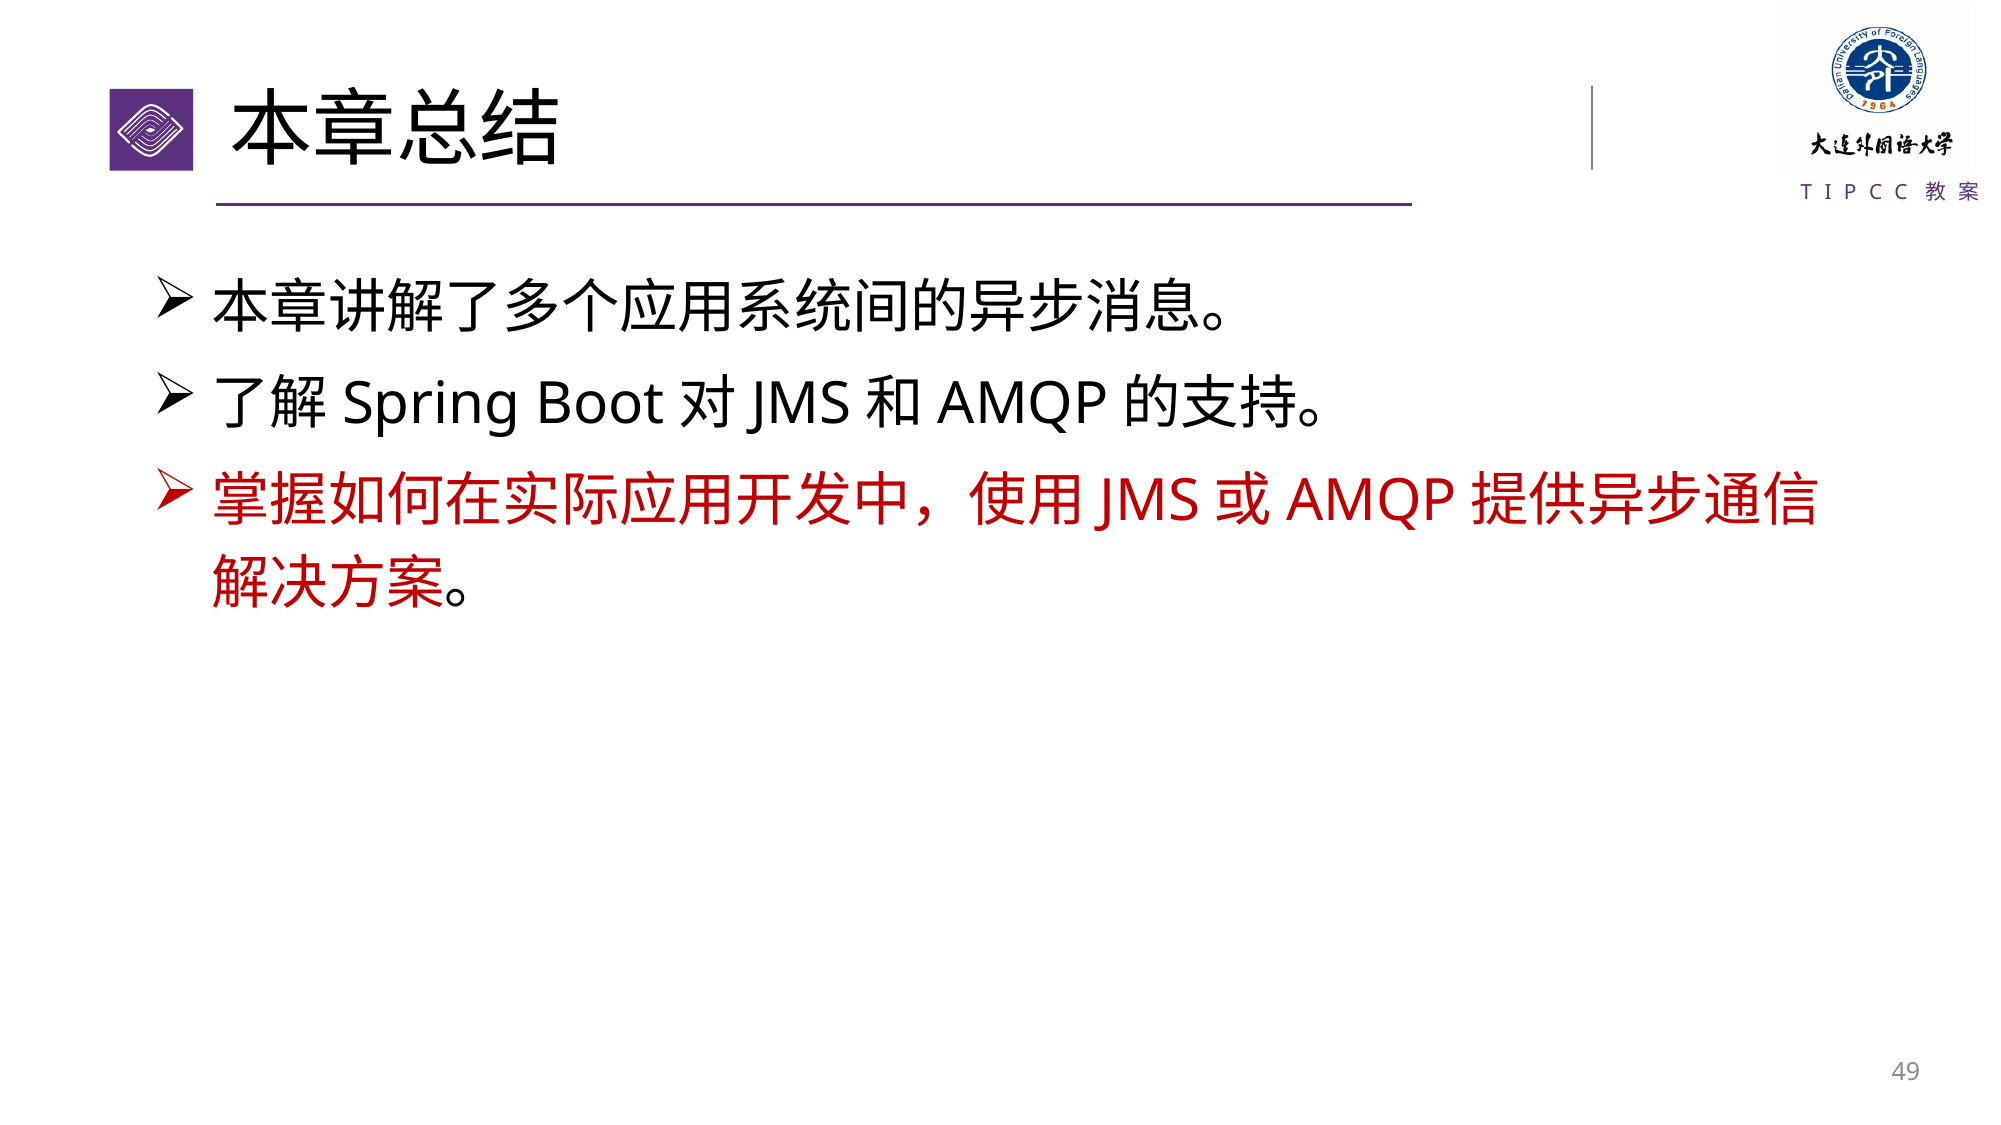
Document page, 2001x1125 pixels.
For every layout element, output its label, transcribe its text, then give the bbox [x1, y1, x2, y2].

title 本章总结 [214, 59, 1564, 205]
slide_number 48 [1485, 1042, 1936, 1103]
list 本章讲解了多个应用系统间的异步消息。 了解Spring Boot对JMS和AMQP的支持。 掌握如何在实际应用开发中，使用JMS或AMQP提供异步通信解决方案。 [137, 247, 1863, 1001]
picture [1782, 2, 1971, 172]
